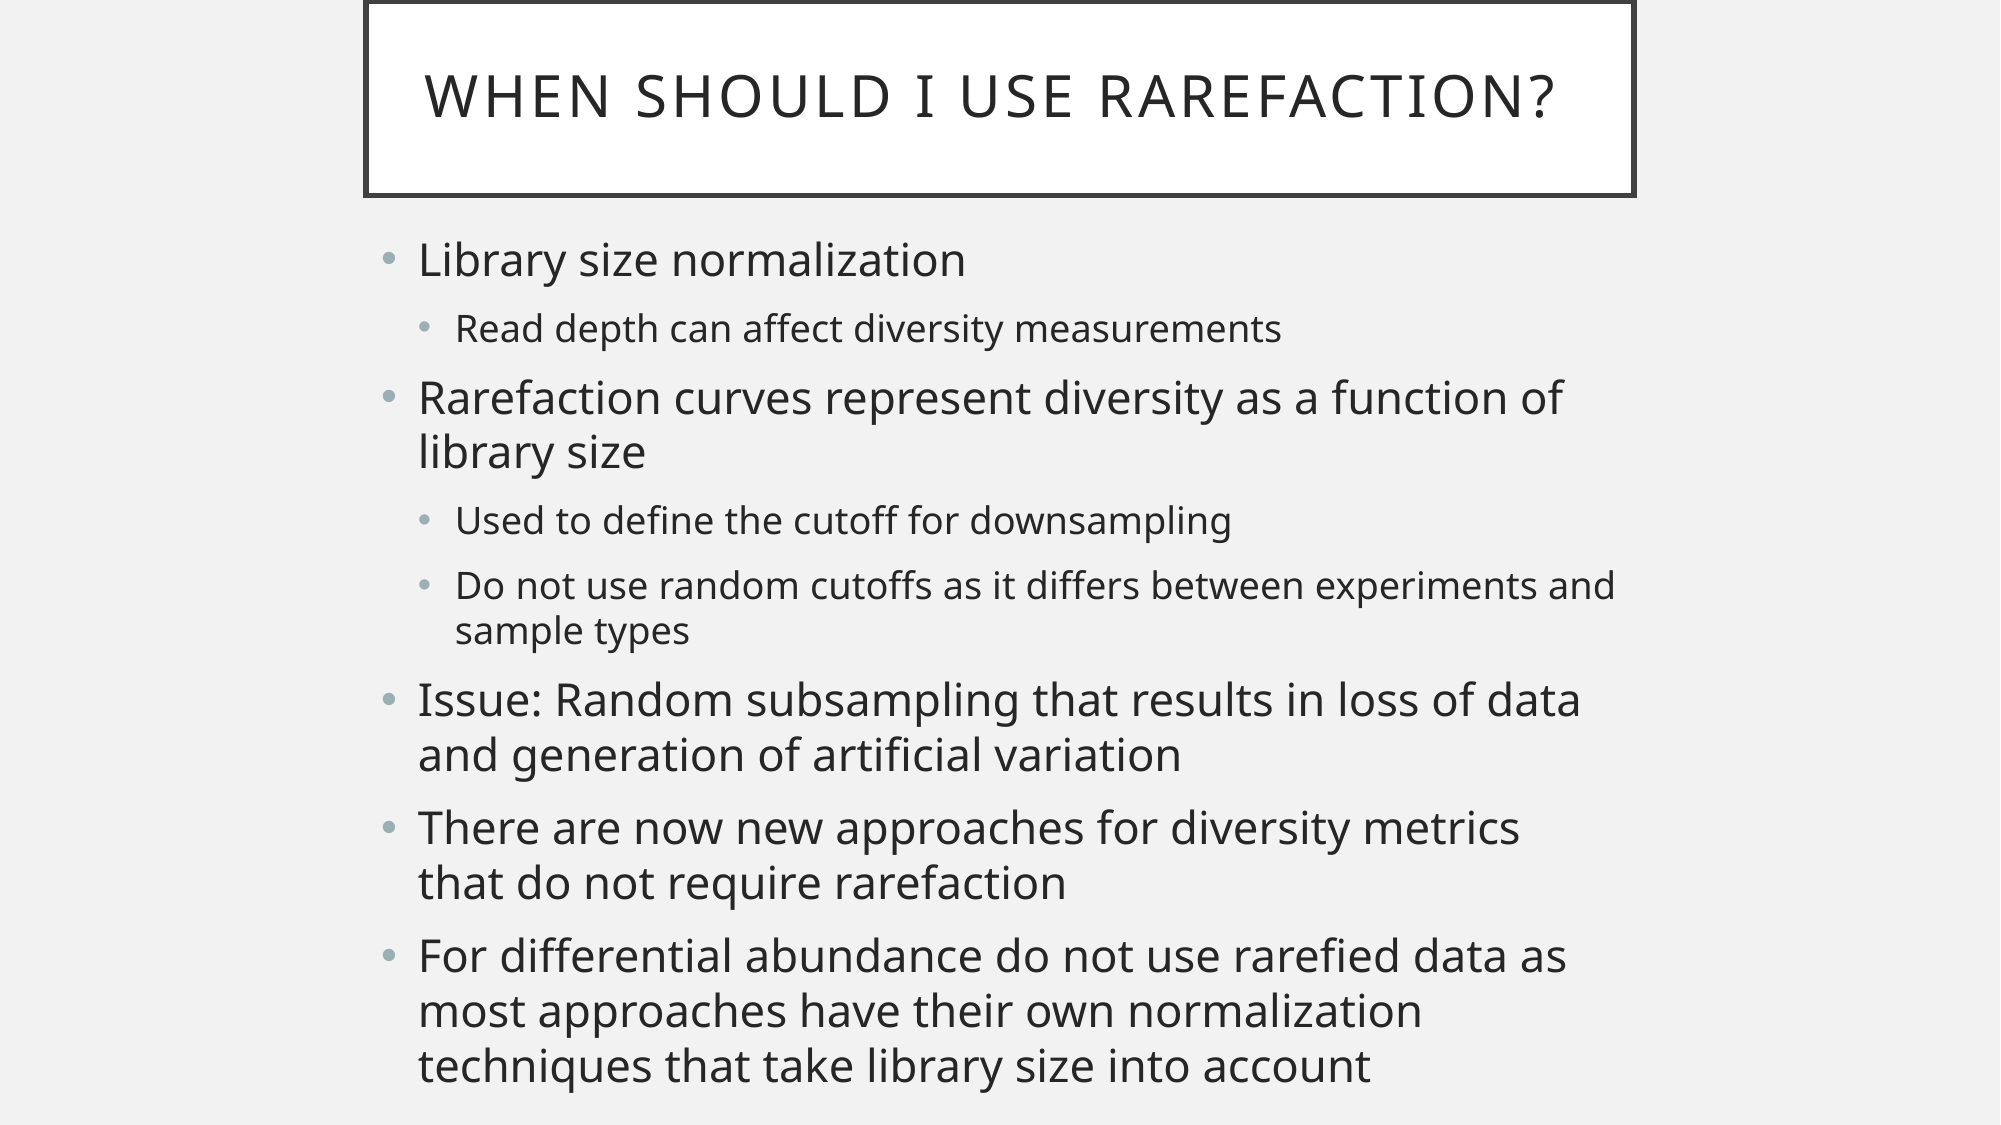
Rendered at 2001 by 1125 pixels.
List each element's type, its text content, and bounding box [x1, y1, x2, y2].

list Library size normalization Read depth can affect diversity measurements Rarefaction curves represent diversity as a function of library size Used to define the cutoff for downsampling Do not use random cutoffs as it differs between experiments and sample types Issue: Random subsampling that results in loss of data and generation of artificial variation There are now new approaches for diversity metrics that do not require rarefaction For differential abundance do not use rarefied data as most approaches have their own normalization techniques that take library size into account [366, 223, 1634, 1099]
title When Should I Use Rarefaction? [363, 0, 1637, 198]
